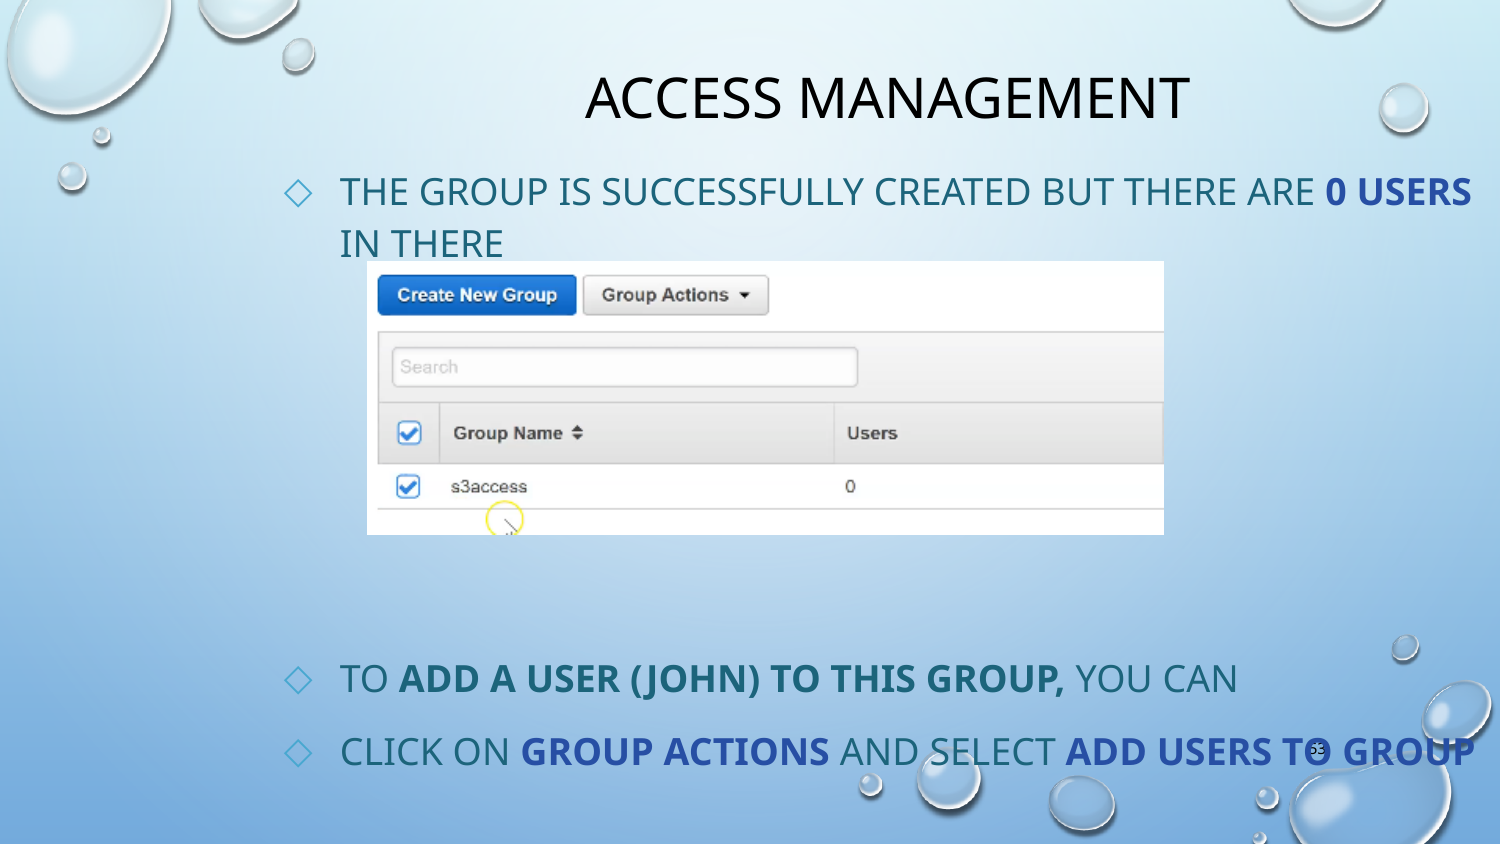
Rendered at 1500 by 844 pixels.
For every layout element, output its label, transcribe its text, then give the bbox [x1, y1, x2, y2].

list The group is successfully created but there are 0 users in there To add a user (john) to this group, you can Click on Group Actions and select Add users to group [249, 146, 1500, 802]
picture [367, 260, 1164, 535]
title Access Management [570, 40, 1500, 146]
picture [0, 0, 1500, 844]
